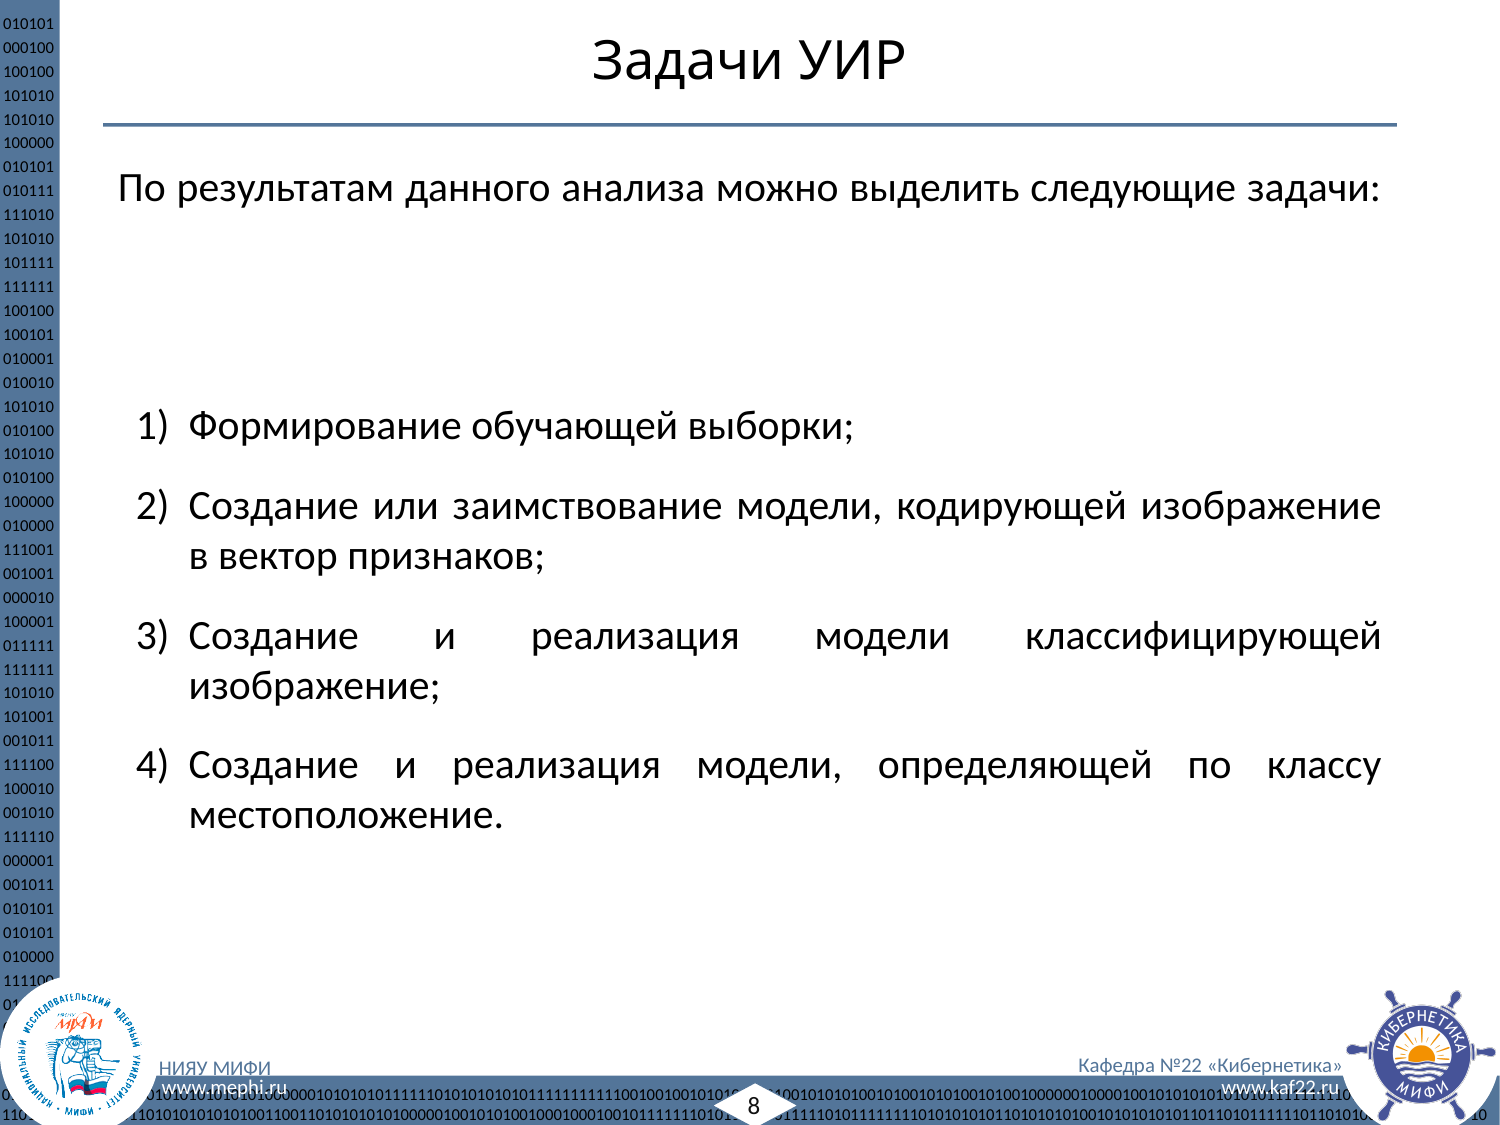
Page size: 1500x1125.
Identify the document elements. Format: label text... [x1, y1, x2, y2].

picture [16, 989, 143, 1120]
picture [1346, 990, 1496, 1121]
text_box По результатам данного анализа можно выделить следующие задачи: Формирование обучающей выборки; Создание или заимствование модели, кодирующей изображение в вектор признаков; Создание и реализация модели классифицирующей изображение; Создание и реализация модели, определяющей по классу местоположение. [103, 151, 1397, 1013]
text_box 8 [719, 1081, 790, 1125]
text_box Задачи УИР [103, 5, 1397, 119]
